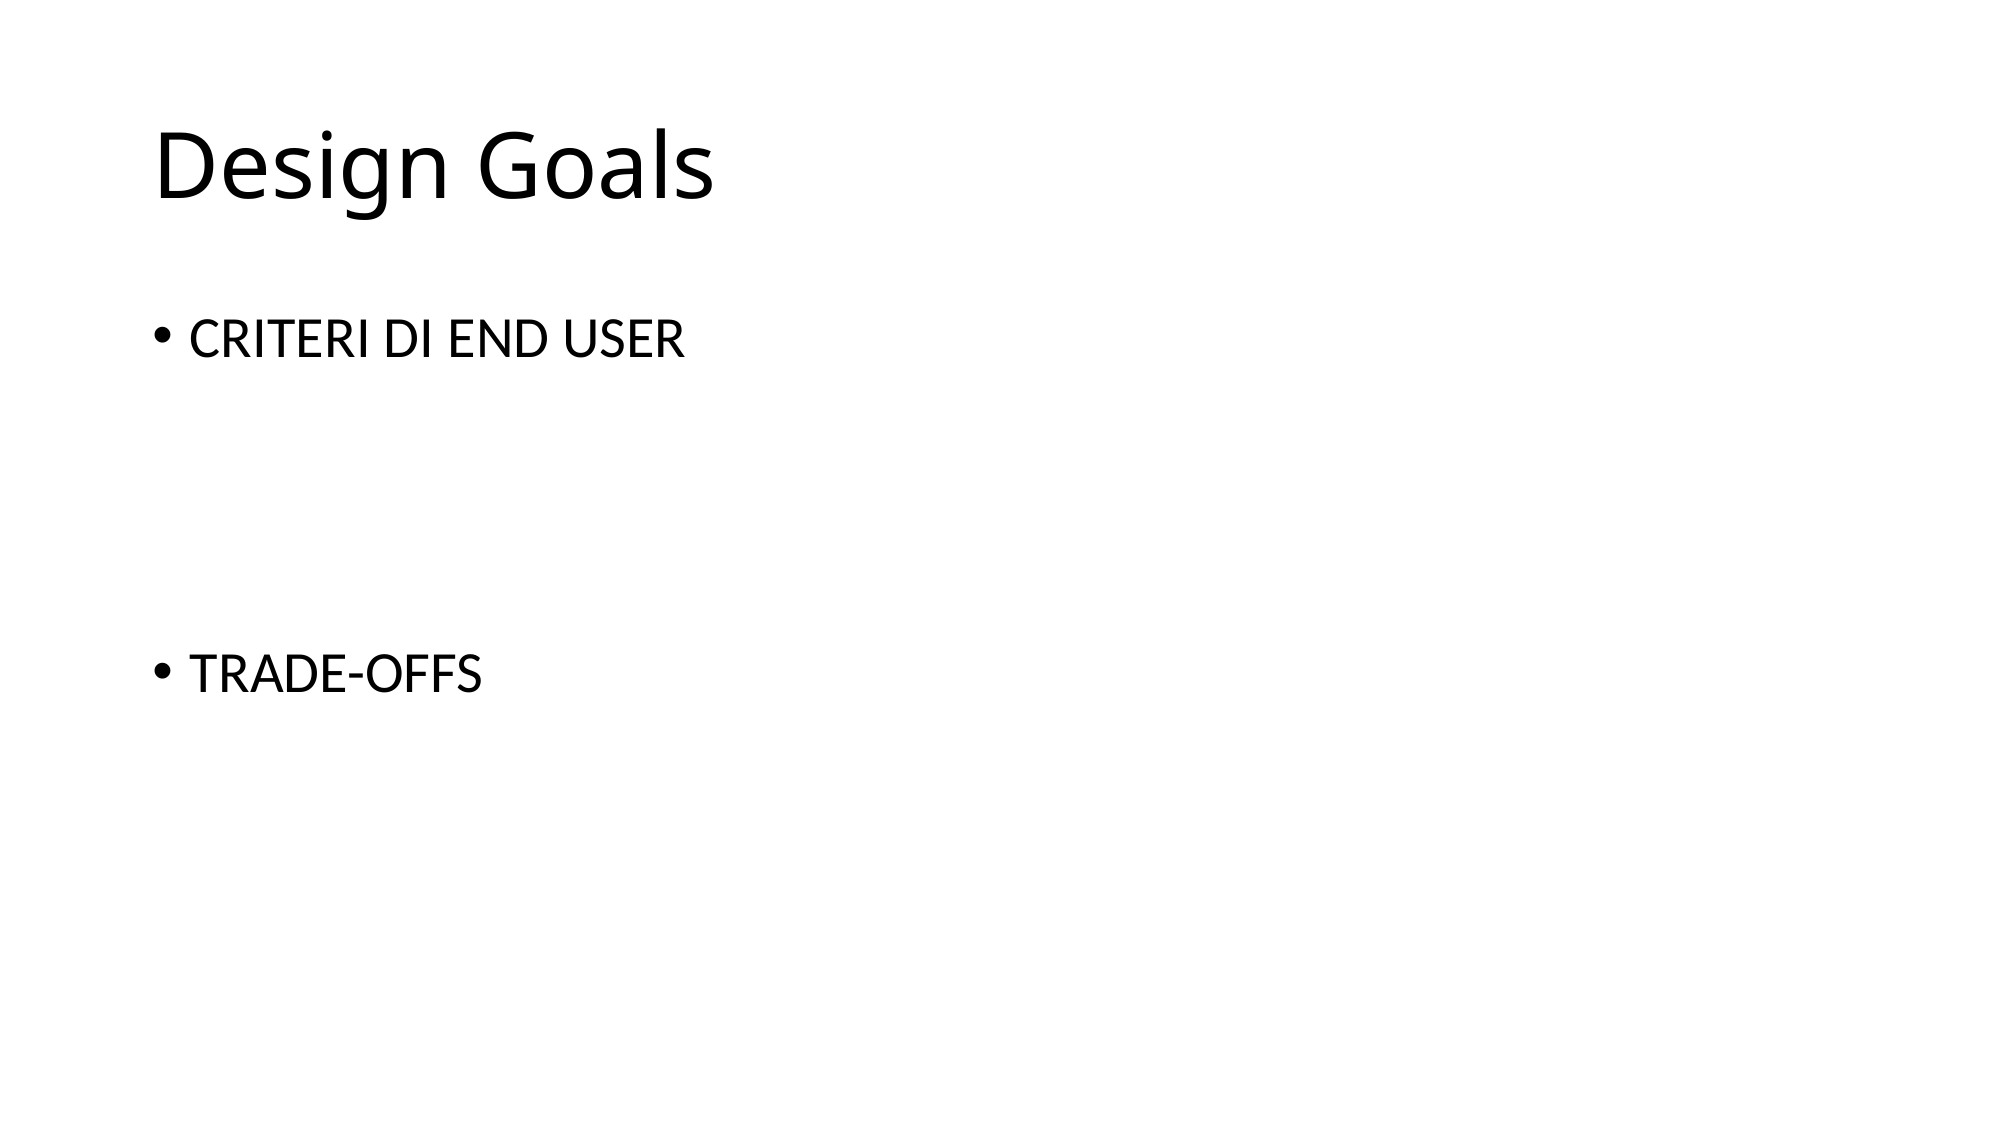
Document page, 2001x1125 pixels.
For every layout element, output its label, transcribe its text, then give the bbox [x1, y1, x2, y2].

list CRITERI DI END USER TRADE-OFFS [137, 299, 1863, 1014]
title Design Goals [137, 59, 1863, 278]
